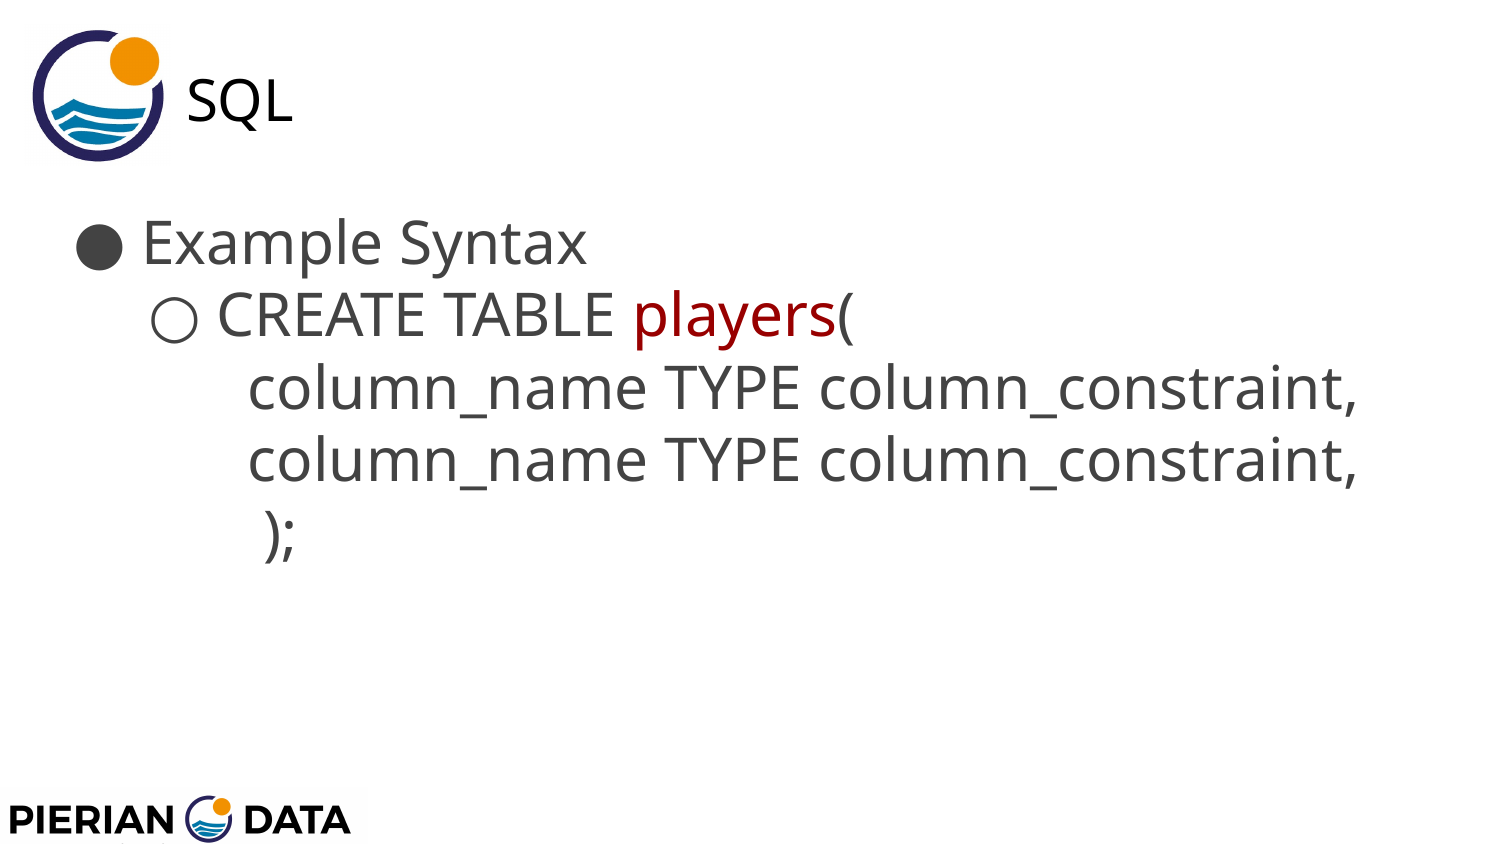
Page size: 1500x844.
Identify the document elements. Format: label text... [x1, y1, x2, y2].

list Example Syntax CREATE TABLE players( column_name TYPE column_constraint, column_name TYPE column_constraint, ); [51, 189, 1500, 750]
picture [0, 787, 368, 844]
picture [24, 24, 172, 167]
title SQL [176, 48, 1449, 143]
